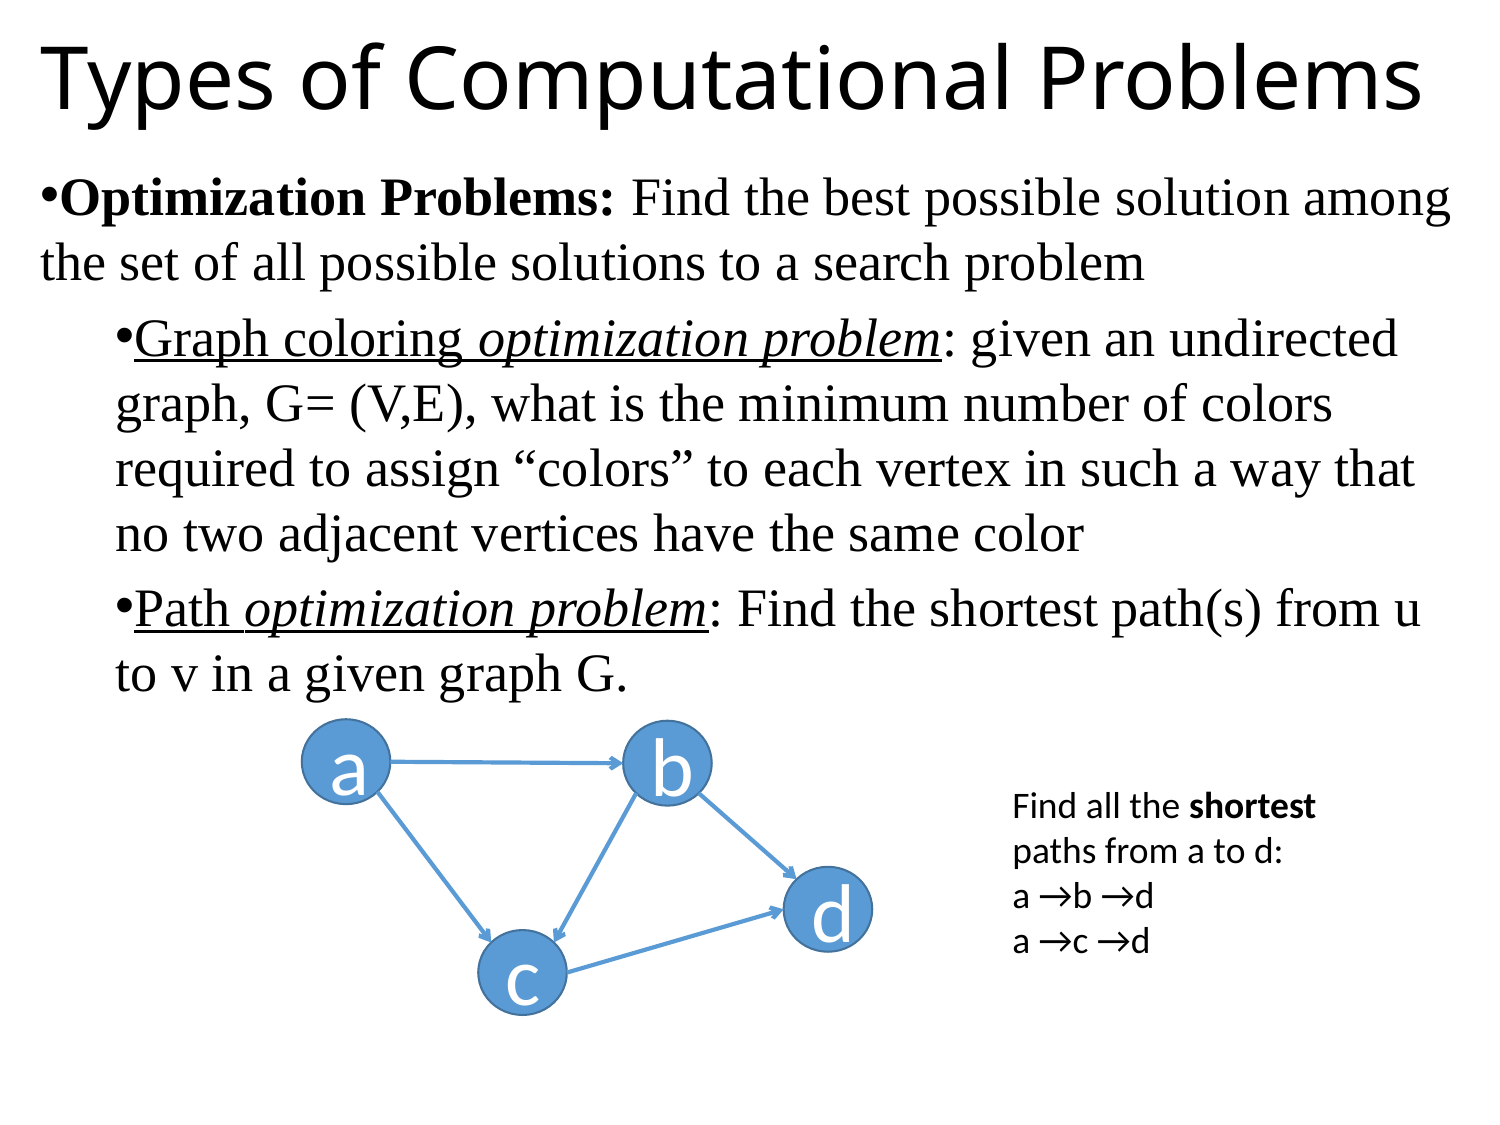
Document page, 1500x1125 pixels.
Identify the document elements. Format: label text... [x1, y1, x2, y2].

list Optimization Problems: Find the best possible solution among the set of all possible solutions to a search problem Graph coloring optimization problem: given an undirected graph, G= (V,E), what is the minimum number of colors required to assign “colors” to each vertex in such a way that no two adjacent vertices have the same color Path optimization problem: Find the shortest path(s) from u to v in a given graph G. [25, 154, 1469, 1014]
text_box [301, 719, 1359, 1016]
title Types of Computational Problems [25, 26, 1469, 138]
